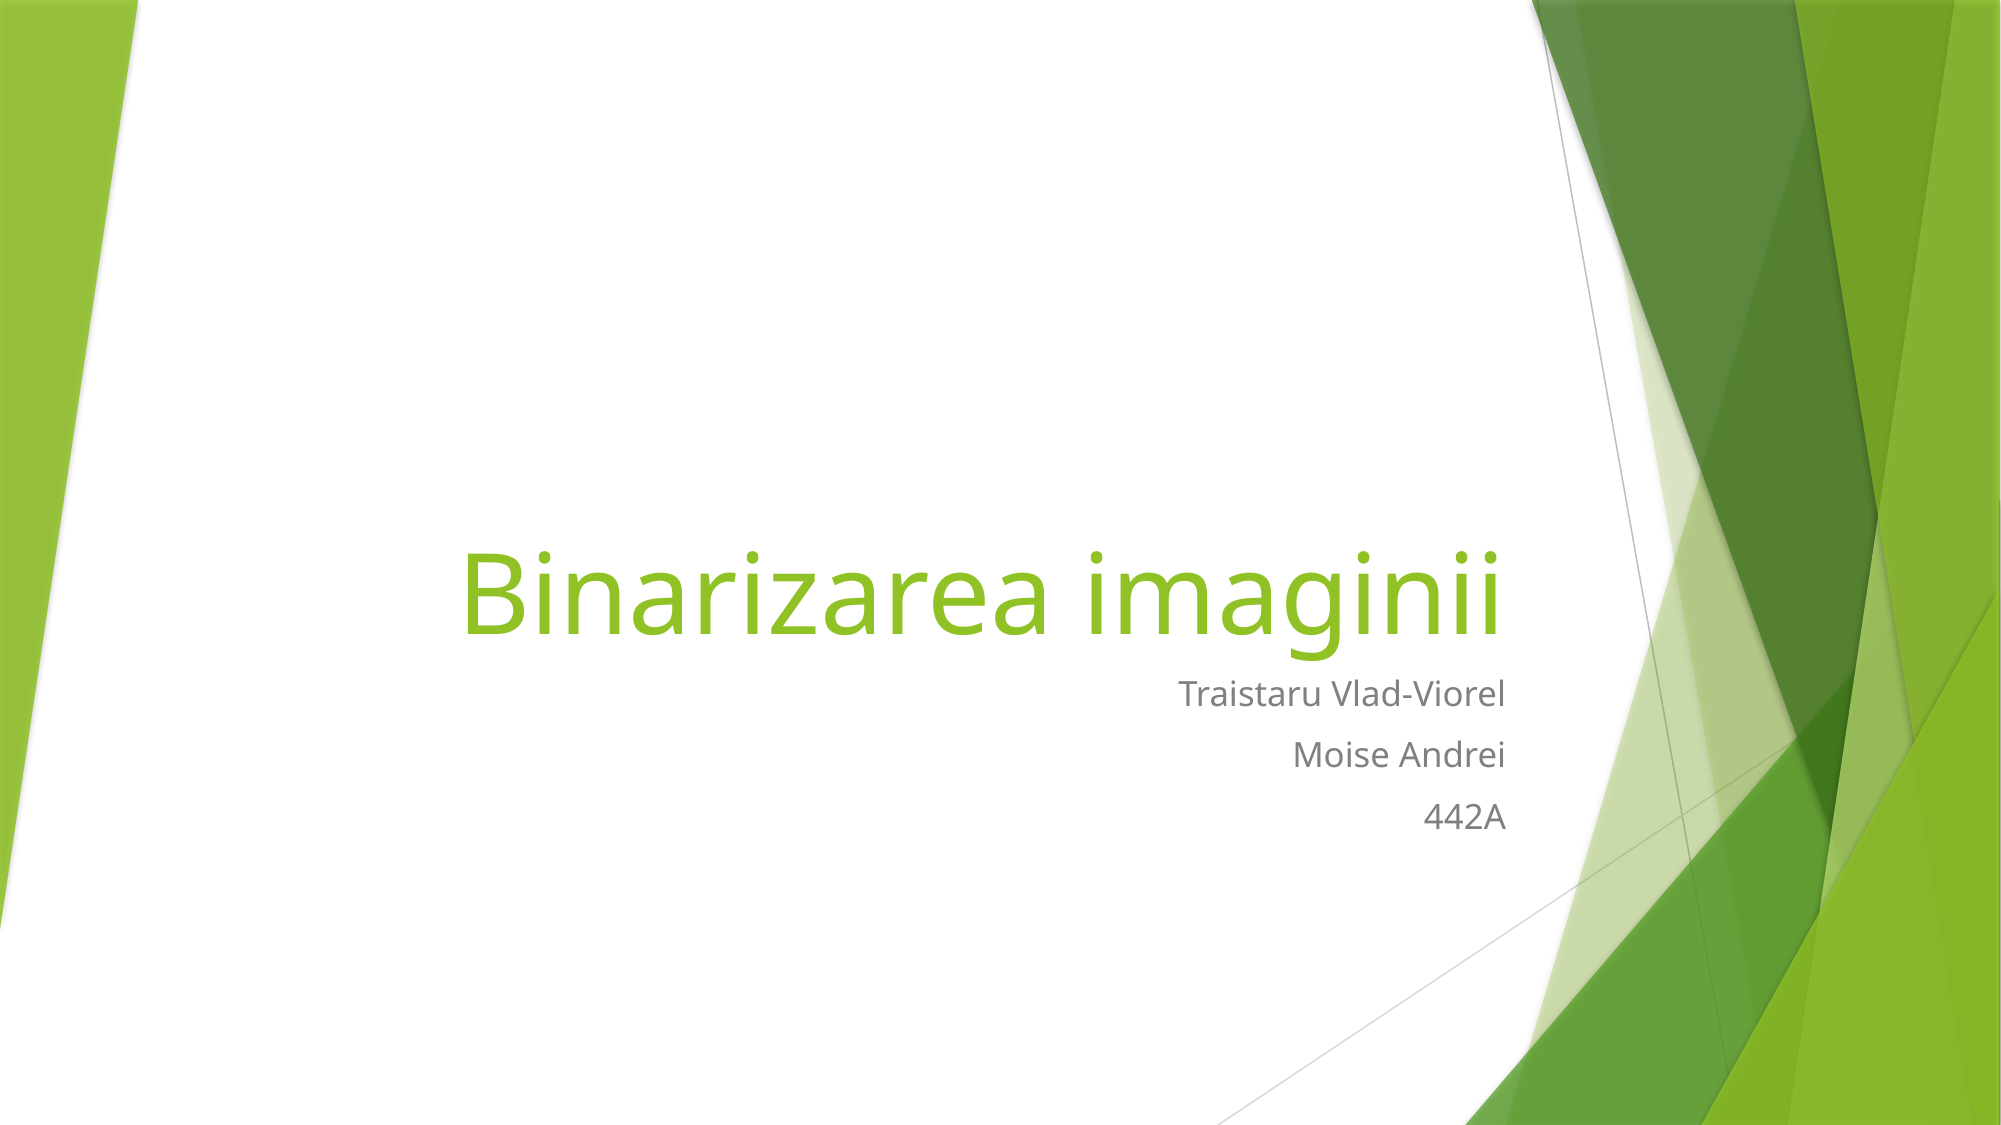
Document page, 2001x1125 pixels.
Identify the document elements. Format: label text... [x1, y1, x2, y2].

subtitle Traistaru Vlad-Viorel Moise Andrei 442A [247, 664, 1522, 845]
title Binarizarea imaginii [247, 394, 1522, 664]
